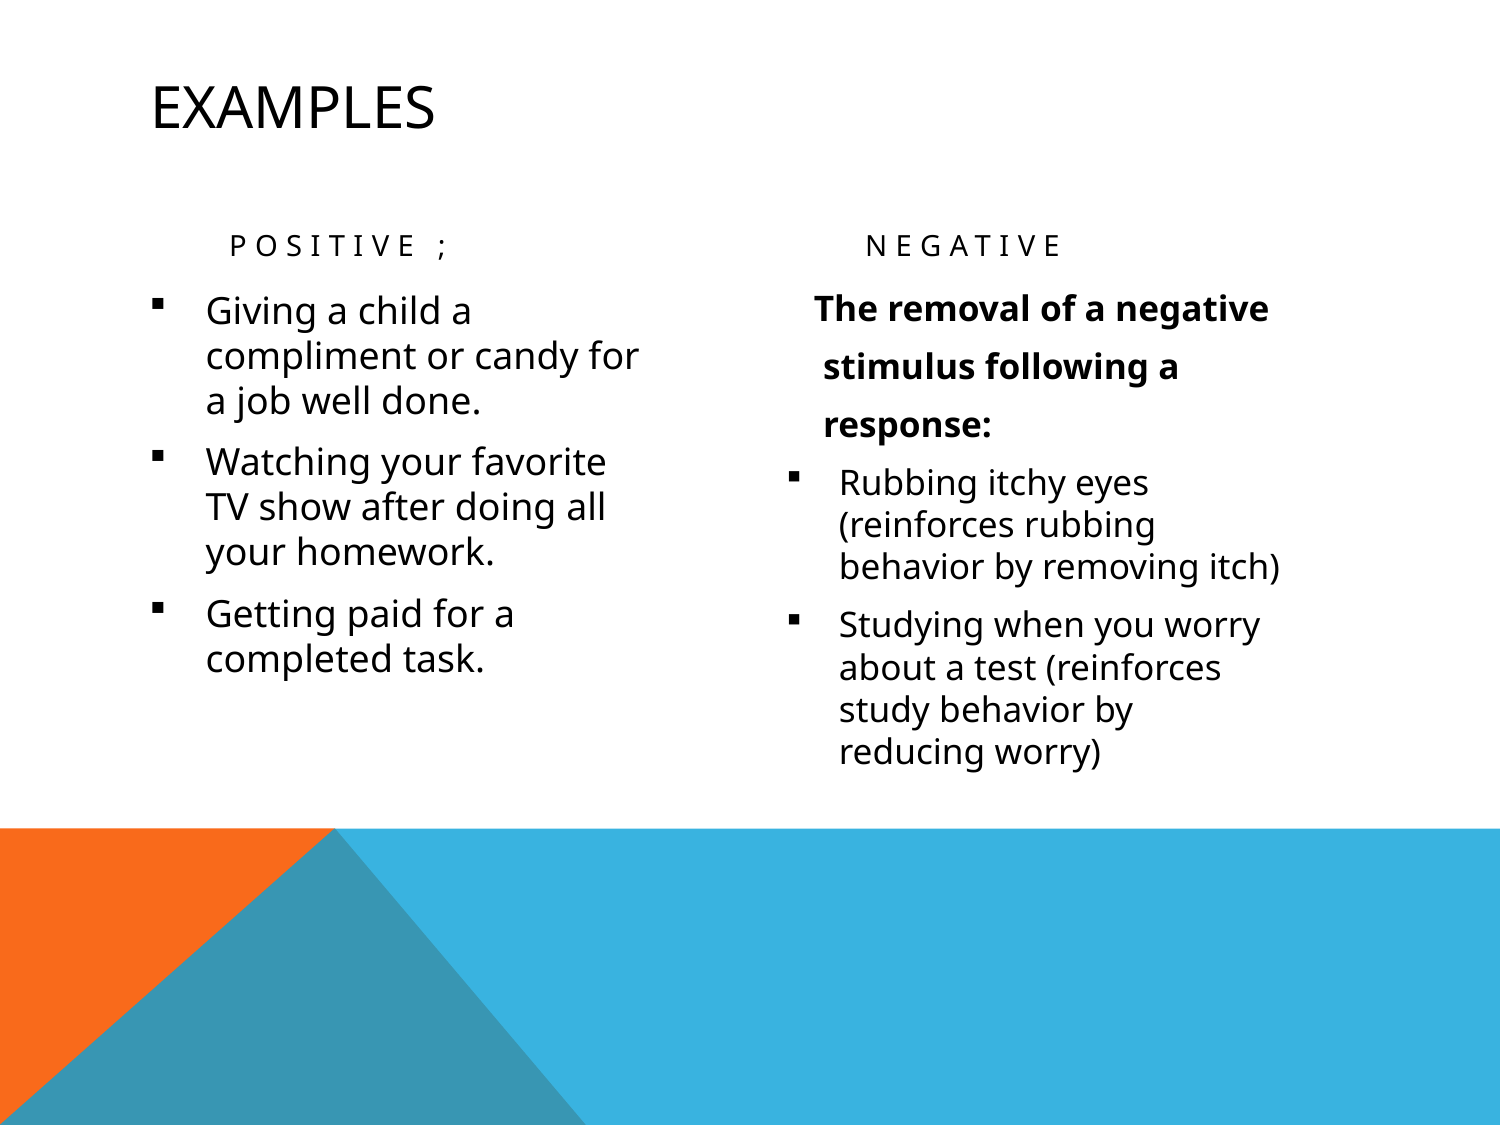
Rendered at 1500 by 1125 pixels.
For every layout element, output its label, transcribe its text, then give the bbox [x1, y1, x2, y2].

list negative [771, 179, 1296, 270]
list positive ; [135, 179, 660, 270]
title examples [135, 60, 1369, 150]
list The removal of a negative stimulus following a response: Rubbing itchy eyes (reinforces rubbing behavior by removing itch) Studying when you worry about a test (reinforces study behavior by reducing worry) [771, 279, 1296, 790]
list Giving a child a compliment or candy for a job well done. Watching your favorite TV show after doing all your homework. Getting paid for a completed task. [134, 279, 660, 790]
